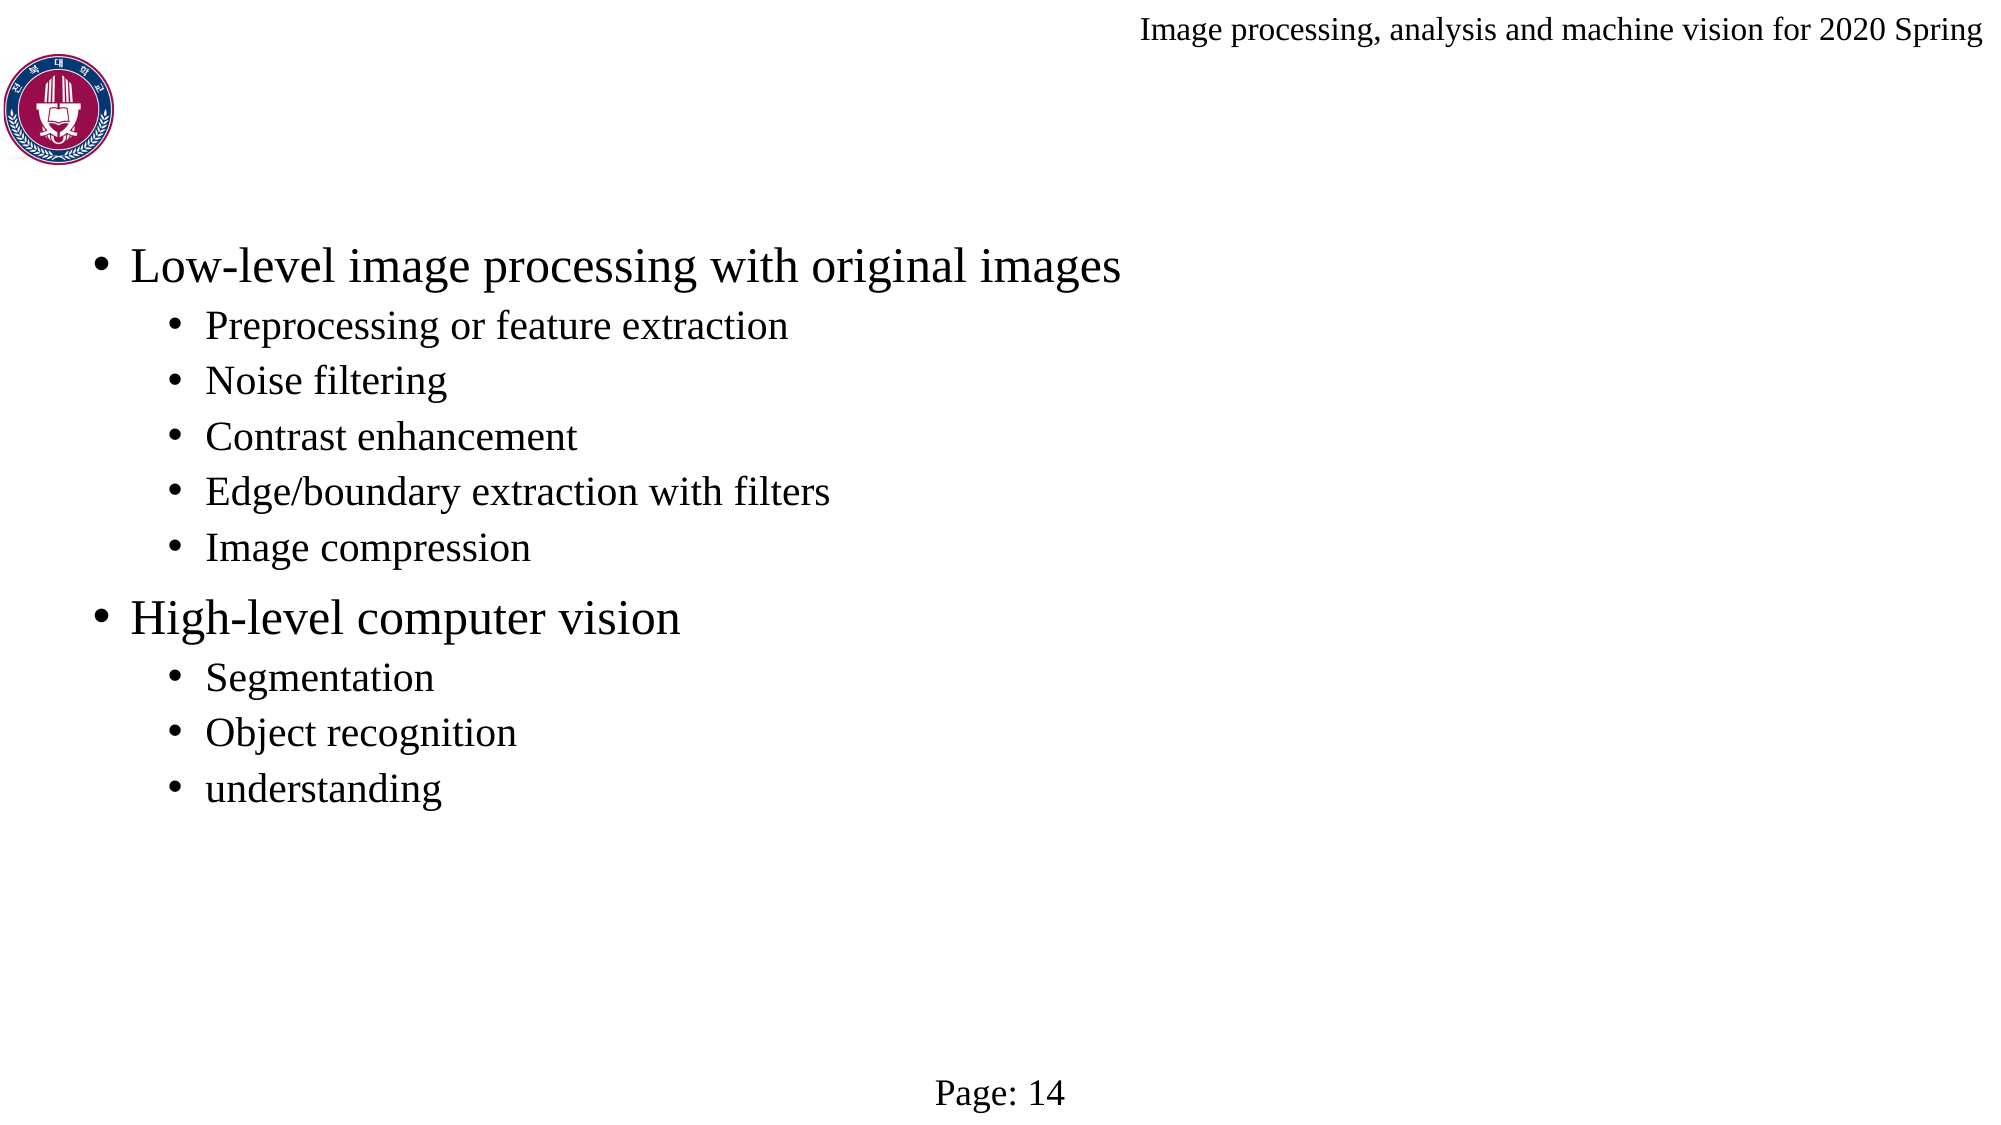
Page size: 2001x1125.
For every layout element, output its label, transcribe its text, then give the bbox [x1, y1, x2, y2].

list Low-level image processing with original images Preprocessing or feature extraction Noise filtering Contrast enhancement Edge/boundary extraction with filters Image compression High-level computer vision Segmentation Object recognition understanding [78, 231, 1922, 993]
picture [3, 54, 114, 165]
